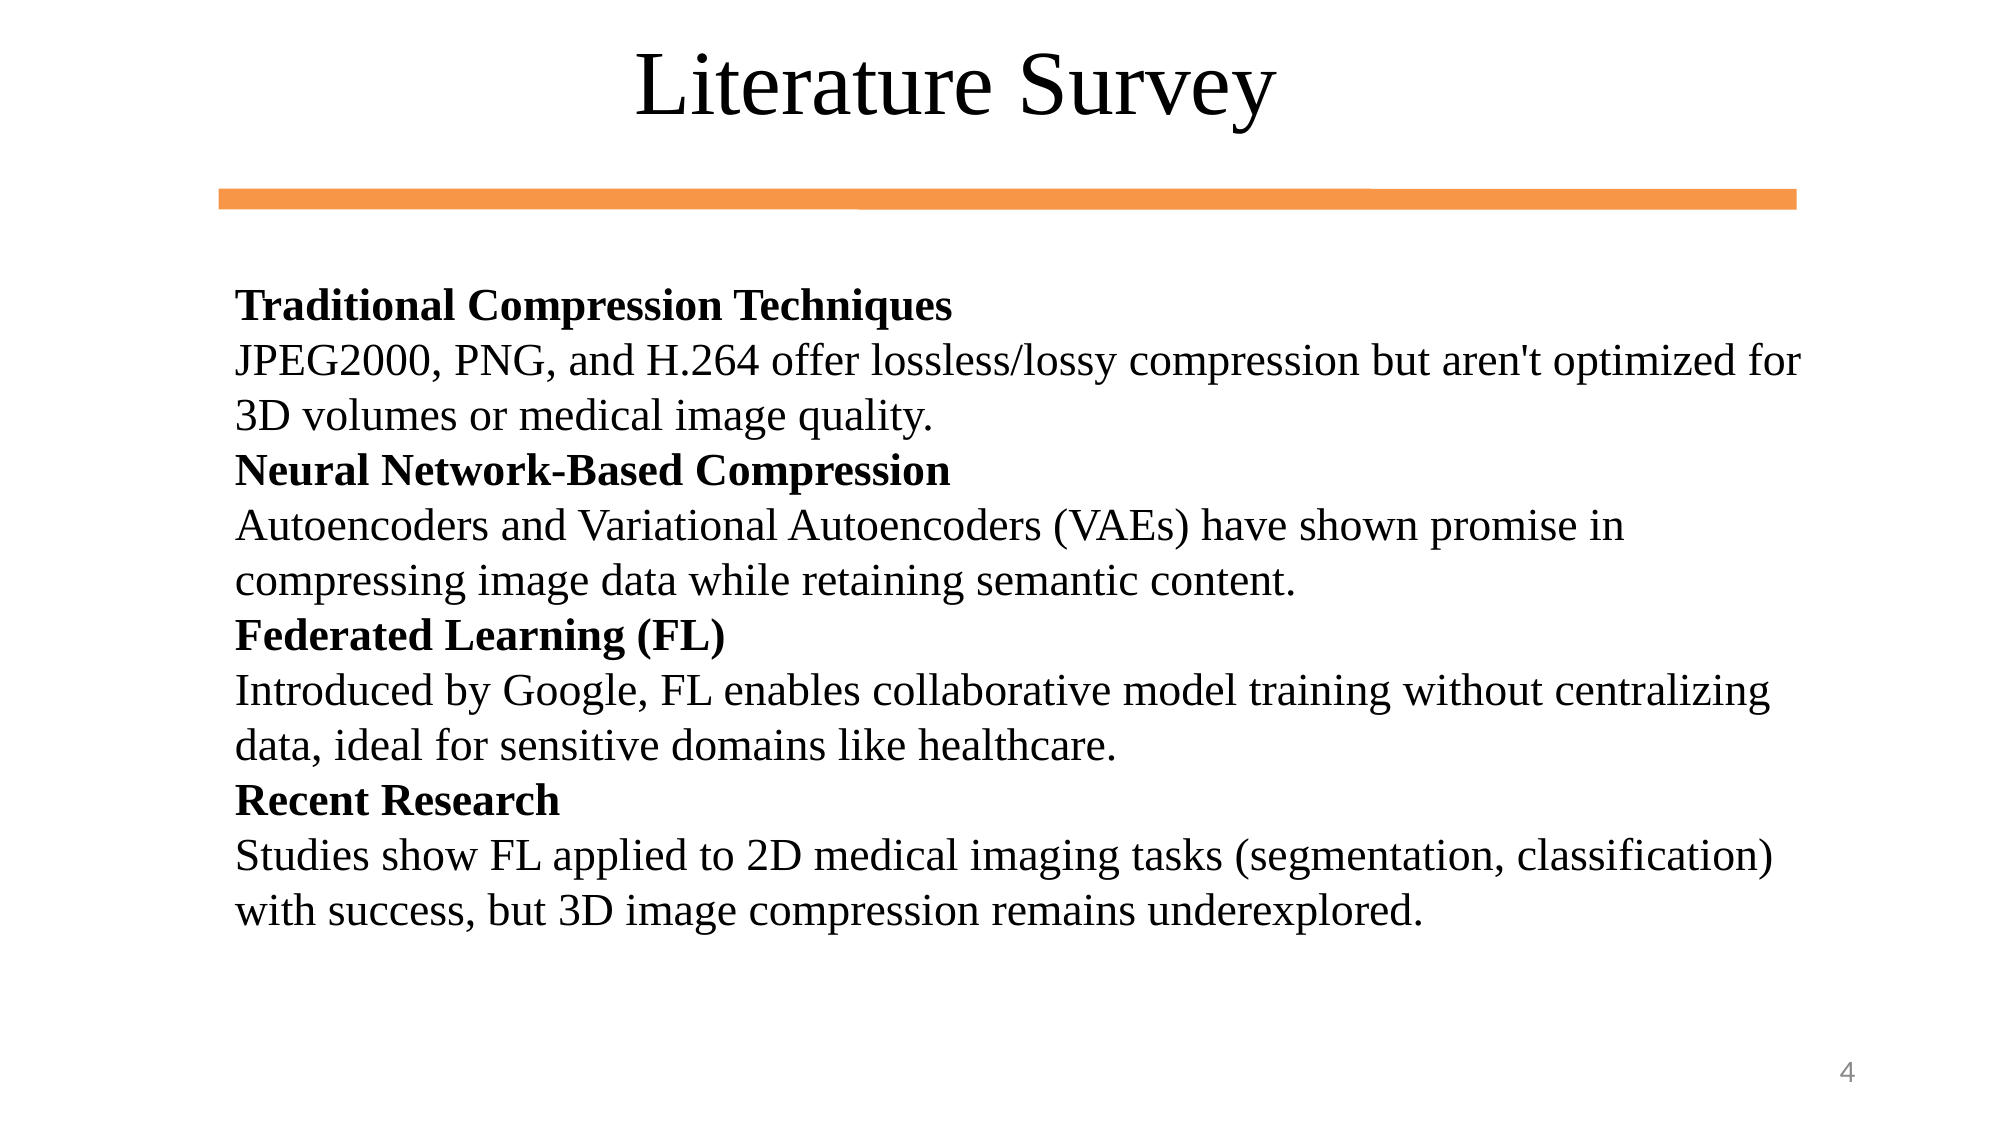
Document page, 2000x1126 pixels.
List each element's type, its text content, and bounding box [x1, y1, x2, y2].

slide_number 4 [1802, 747, 1856, 1126]
title Literature Survey [531, 0, 1379, 172]
text_box Traditional Compression Techniques JPEG2000, PNG, and H.264 offer lossless/lossy compression but aren't optimized for 3D volumes or medical image quality. Neural Network-Based Compression Autoencoders and Variational Autoencoders (VAEs) have shown promise in compressing image data while retaining semantic content. Federated Learning (FL) Introduced by Google, FL enables collaborative model training without centralizing data, ideal for sensitive domains like healthcare. Recent Research Studies show FL applied to 2D medical imaging tasks (segmentation, classification) with success, but 3D image compression remains underexplored. [220, 267, 1839, 942]
